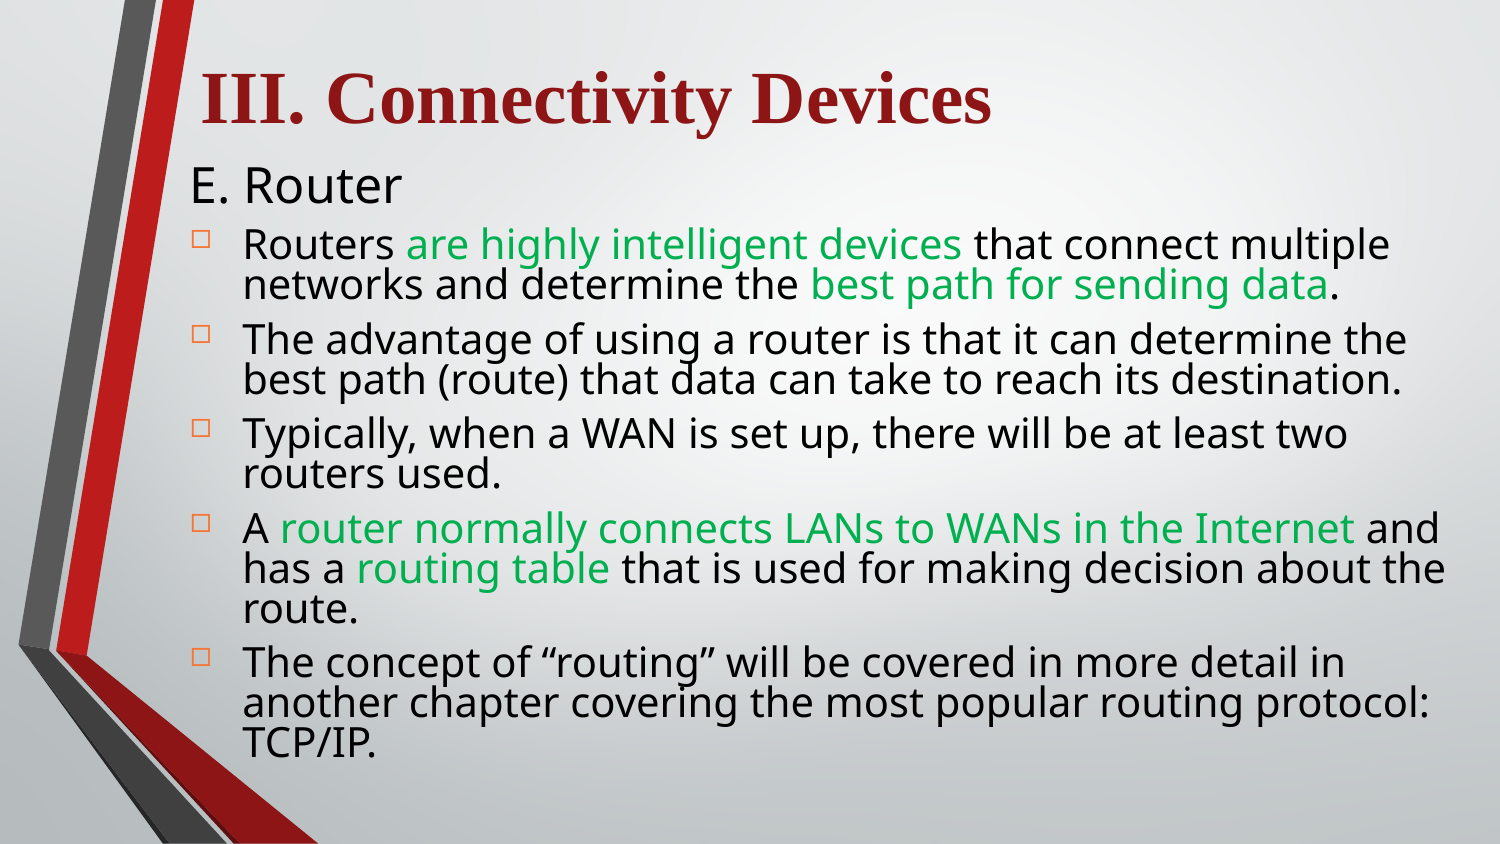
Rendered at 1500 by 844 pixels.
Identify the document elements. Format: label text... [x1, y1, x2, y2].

text_box III. Connectivity Devices [199, 46, 1325, 140]
text_box E. Router Routers are highly intelligent devices that connect multiple networks and determine the best path for sending data. The advantage of using a router is that it can determine the best path (route) that data can take to reach its destination. Typically, when a WAN is set up, there will be at least two routers used. A router normally connects LANs to WANs in the Internet and has a routing table that is used for making decision about the route. The concept of “routing” will be covered in more detail in another chapter covering the most popular routing protocol: TCP/IP. [174, 145, 1475, 734]
